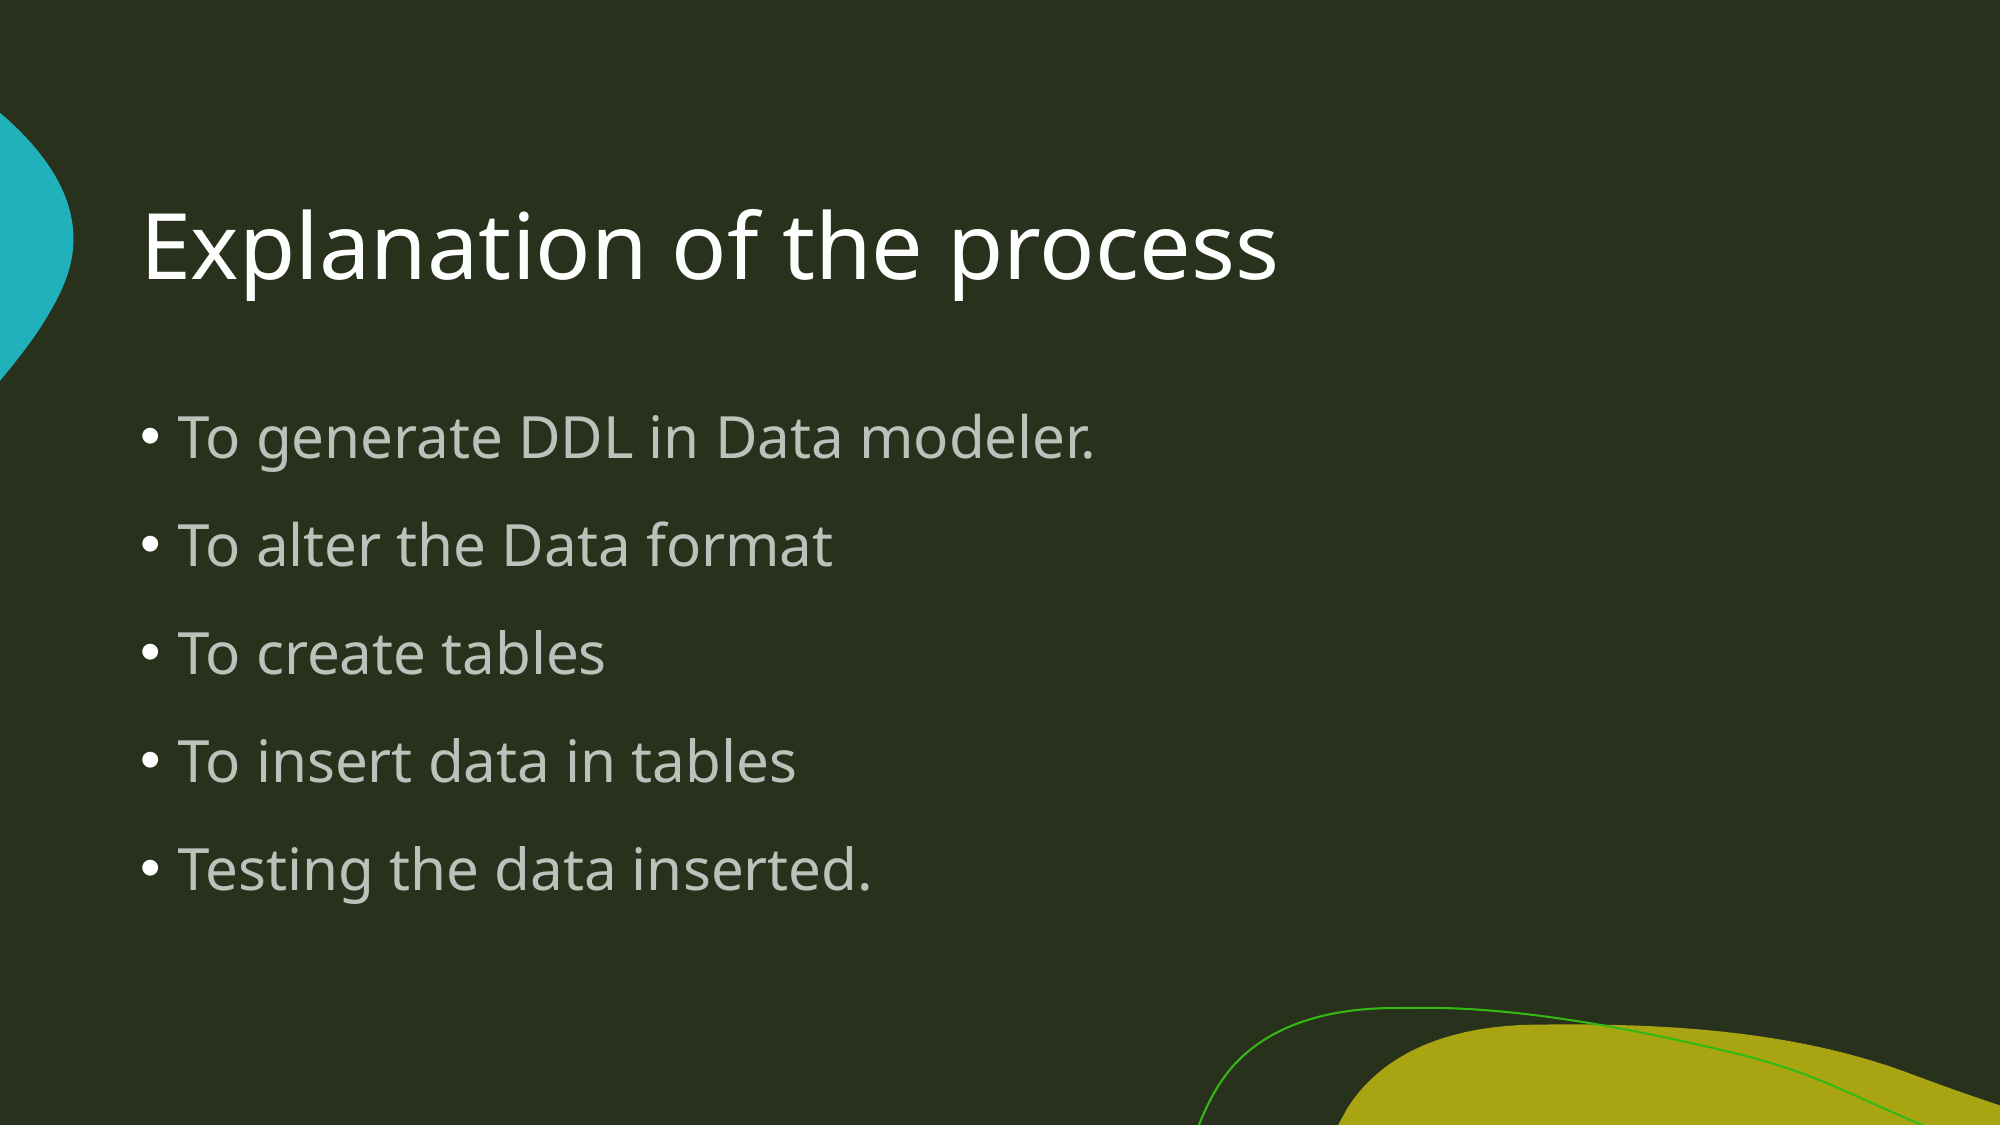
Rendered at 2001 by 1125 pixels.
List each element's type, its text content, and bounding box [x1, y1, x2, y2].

title Explanation of the process [125, 125, 1875, 375]
list To generate DDL in Data modeler. To alter the Data format To create tables To insert data in tables Testing the data inserted. [125, 375, 1875, 1002]
